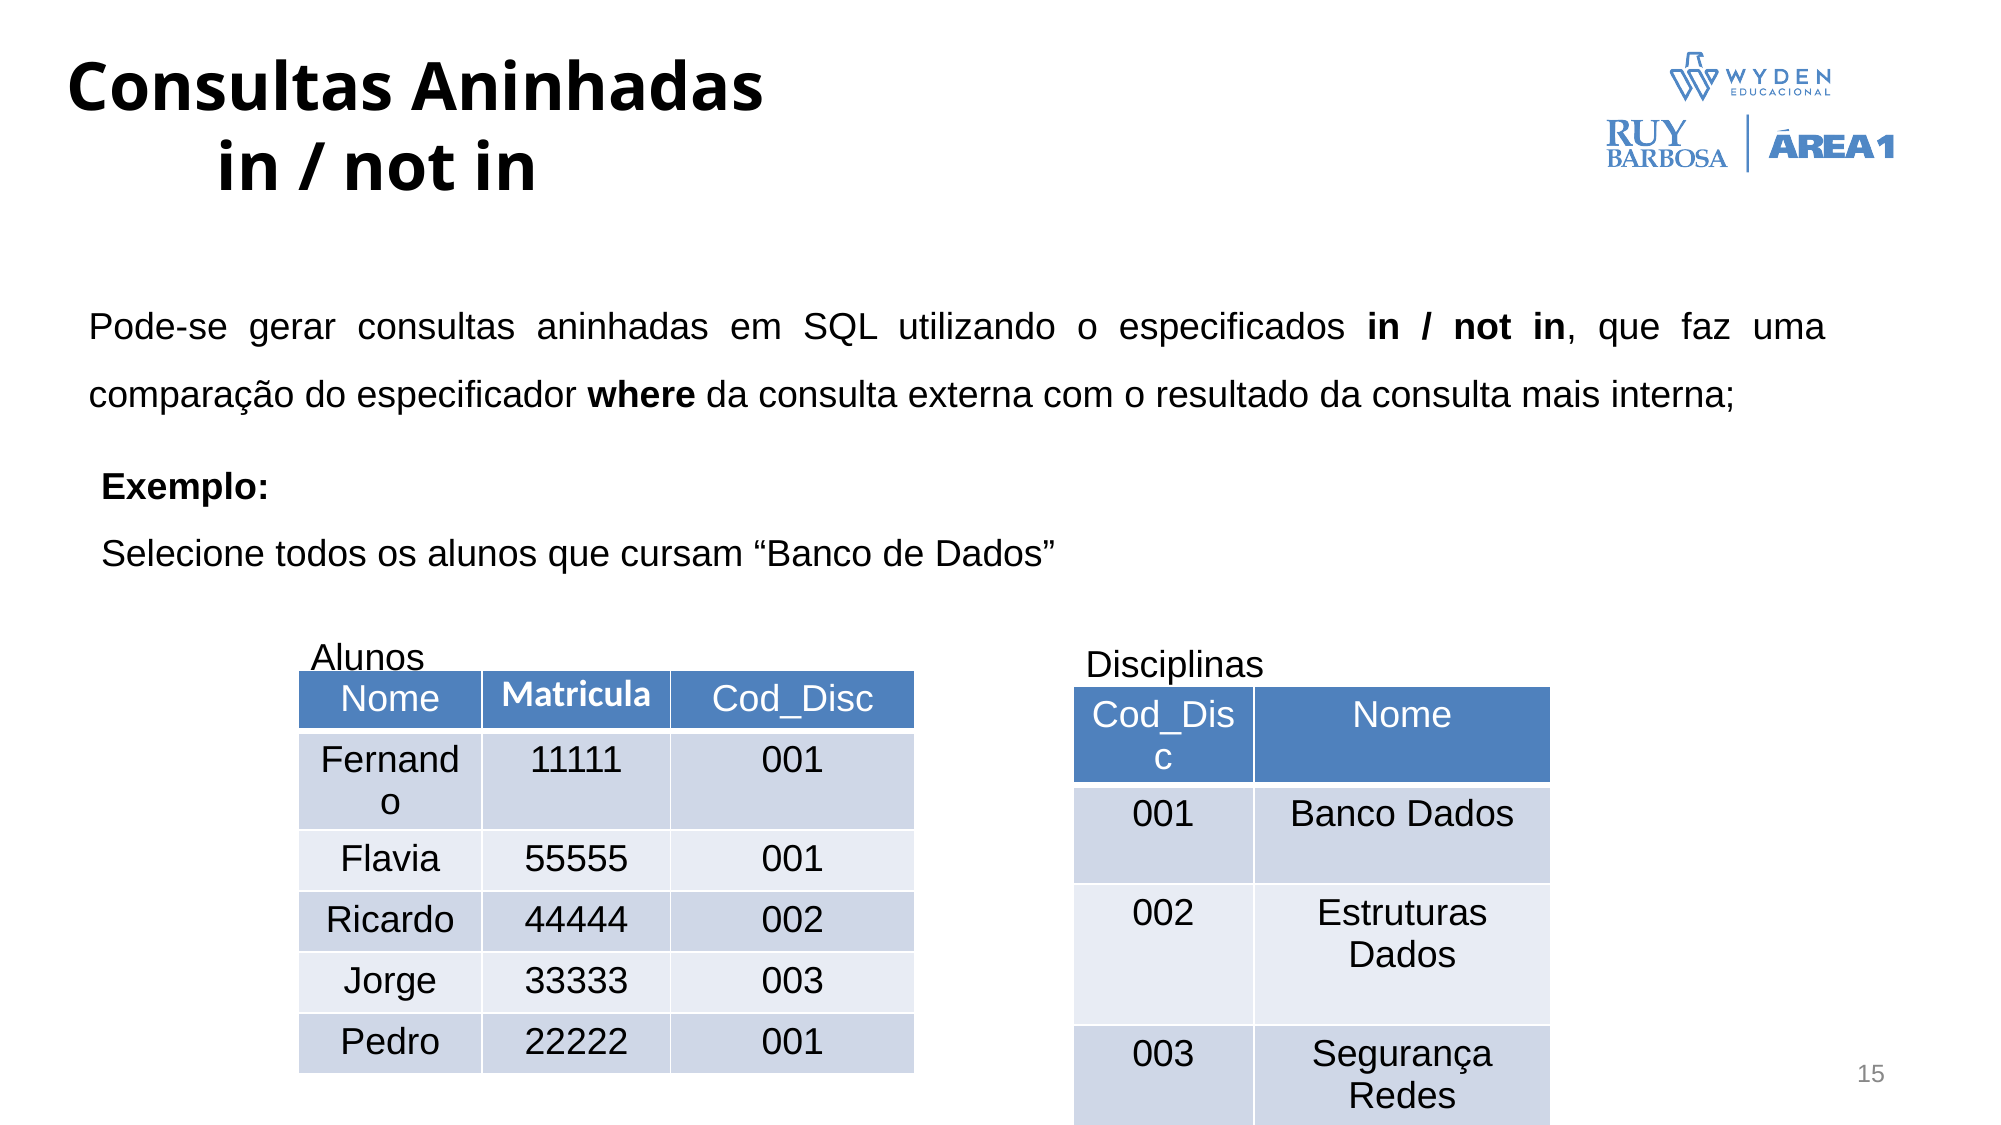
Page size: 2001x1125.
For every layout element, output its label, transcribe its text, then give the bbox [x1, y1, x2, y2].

table_cell 002 [1074, 885, 1253, 1024]
table_cell 002 [671, 892, 914, 951]
text_box Alunos [295, 603, 899, 679]
text_box [0, 0, 2000, 287]
table_cell 44444 [483, 892, 670, 951]
picture [1554, 0, 1946, 226]
slide_number 15 [1552, 1042, 1900, 1103]
table_cell 001 [671, 1014, 914, 1073]
table_header Matricula [483, 679, 670, 728]
text_box Exemplo: Selecione todos os alunos que cursam “Banco de Dados” [86, 431, 1853, 583]
table_header Cod_Disc [671, 671, 914, 728]
text_box Disciplinas [1070, 609, 1674, 685]
table_cell 003 [671, 953, 914, 1012]
table_header Cod_Disc [1074, 687, 1253, 782]
table_cell 001 [671, 734, 914, 829]
table_cell Flavia [299, 831, 481, 890]
text_box Consultas Aninhadas in / not in [51, 36, 1354, 213]
table_cell 11111 [483, 734, 670, 829]
table_header Nome [299, 679, 481, 728]
table_header Nome [1255, 687, 1550, 782]
table_cell 001 [1074, 788, 1253, 883]
table_cell Estruturas Dados [1255, 885, 1550, 1024]
table_cell 001 [671, 831, 914, 890]
table_cell Banco Dados [1255, 788, 1550, 883]
table_cell Segurança Redes [1255, 1026, 1550, 1125]
table_cell Ricardo [299, 892, 481, 951]
table_cell Fernando [299, 734, 481, 829]
table_cell 33333 [483, 953, 670, 1012]
table_cell Pedro [299, 1014, 481, 1073]
table_cell 55555 [483, 831, 670, 890]
text_box Pode-se gerar consultas aninhadas em SQL utilizando o especificados in / not in, que faz uma comparação do especificador where da consulta externa com o resultado da consulta mais interna; [73, 272, 1841, 424]
table_cell 22222 [483, 1014, 670, 1073]
table_cell Jorge [299, 953, 481, 1012]
table_cell 003 [1074, 1026, 1253, 1125]
